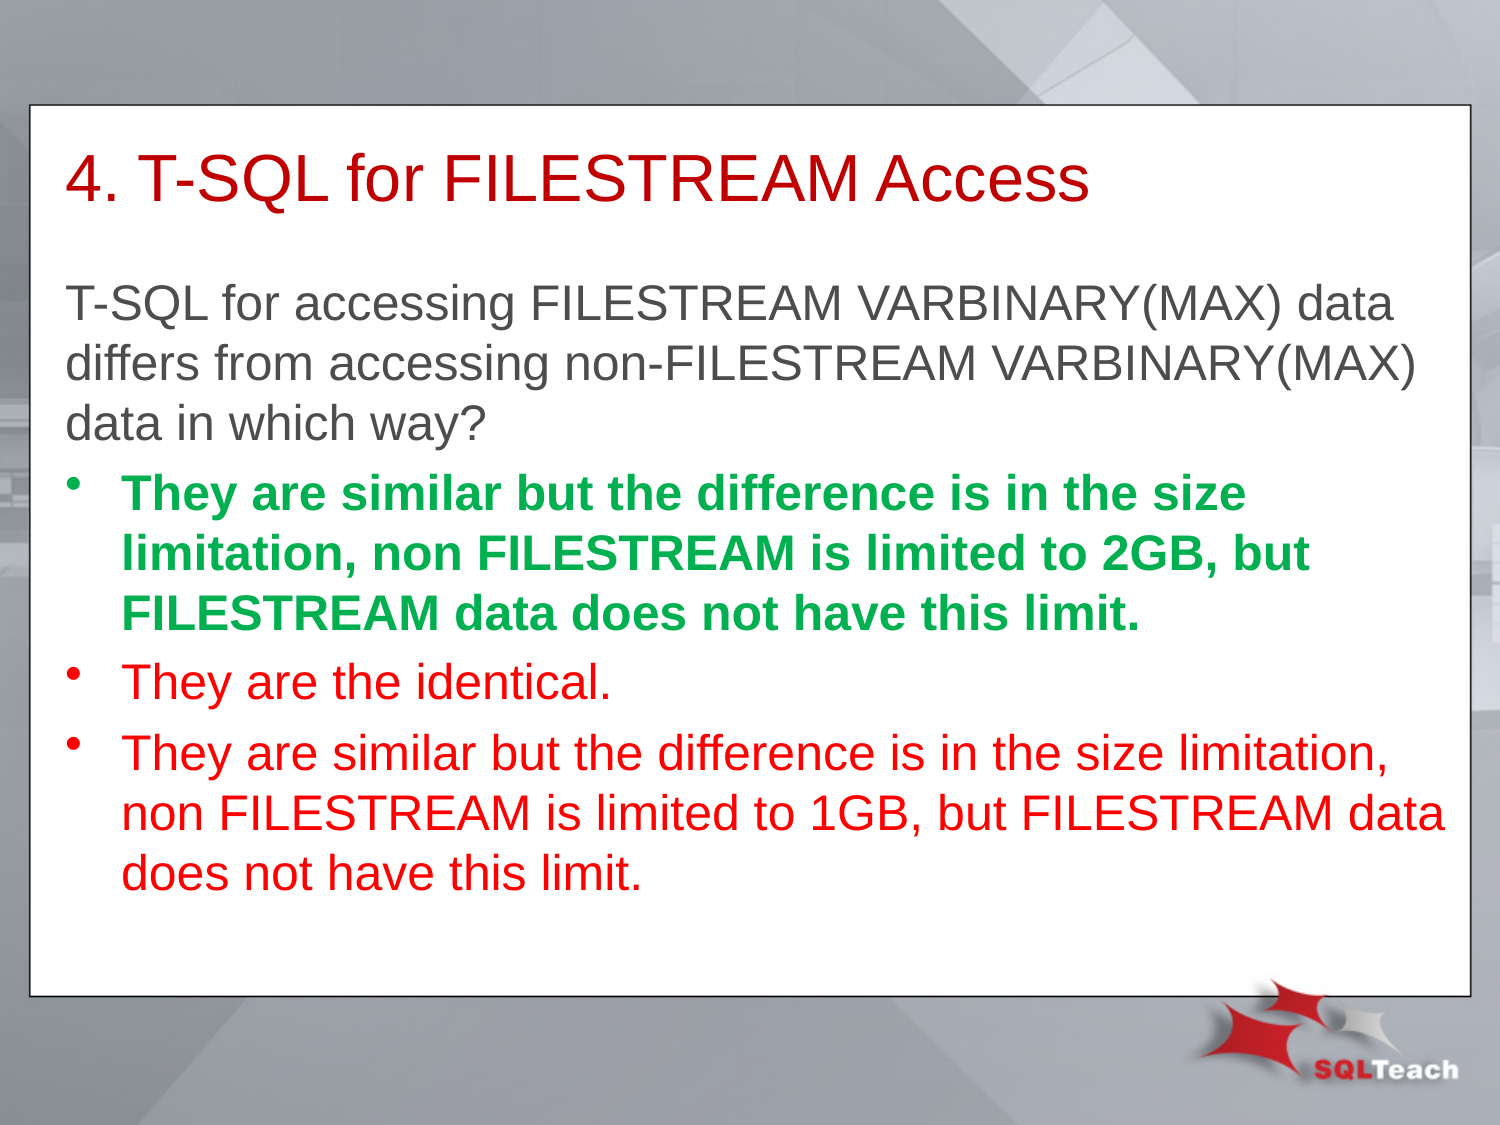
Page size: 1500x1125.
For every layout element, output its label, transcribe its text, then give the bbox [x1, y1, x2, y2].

picture [0, 0, 1500, 1125]
title 4. T-SQL for FILESTREAM Access [49, 137, 1326, 213]
list T-SQL for accessing FILESTREAM VARBINARY(MAX) data differs from accessing non-FILESTREAM VARBINARY(MAX) data in which way? They are similar but the difference is in the size limitation, non FILESTREAM is limited to 2GB, but FILESTREAM data does not have this limit. They are the identical. They are similar but the difference is in the size limitation, non FILESTREAM is limited to 1GB, but FILESTREAM data does not have this limit. [49, 262, 1463, 988]
